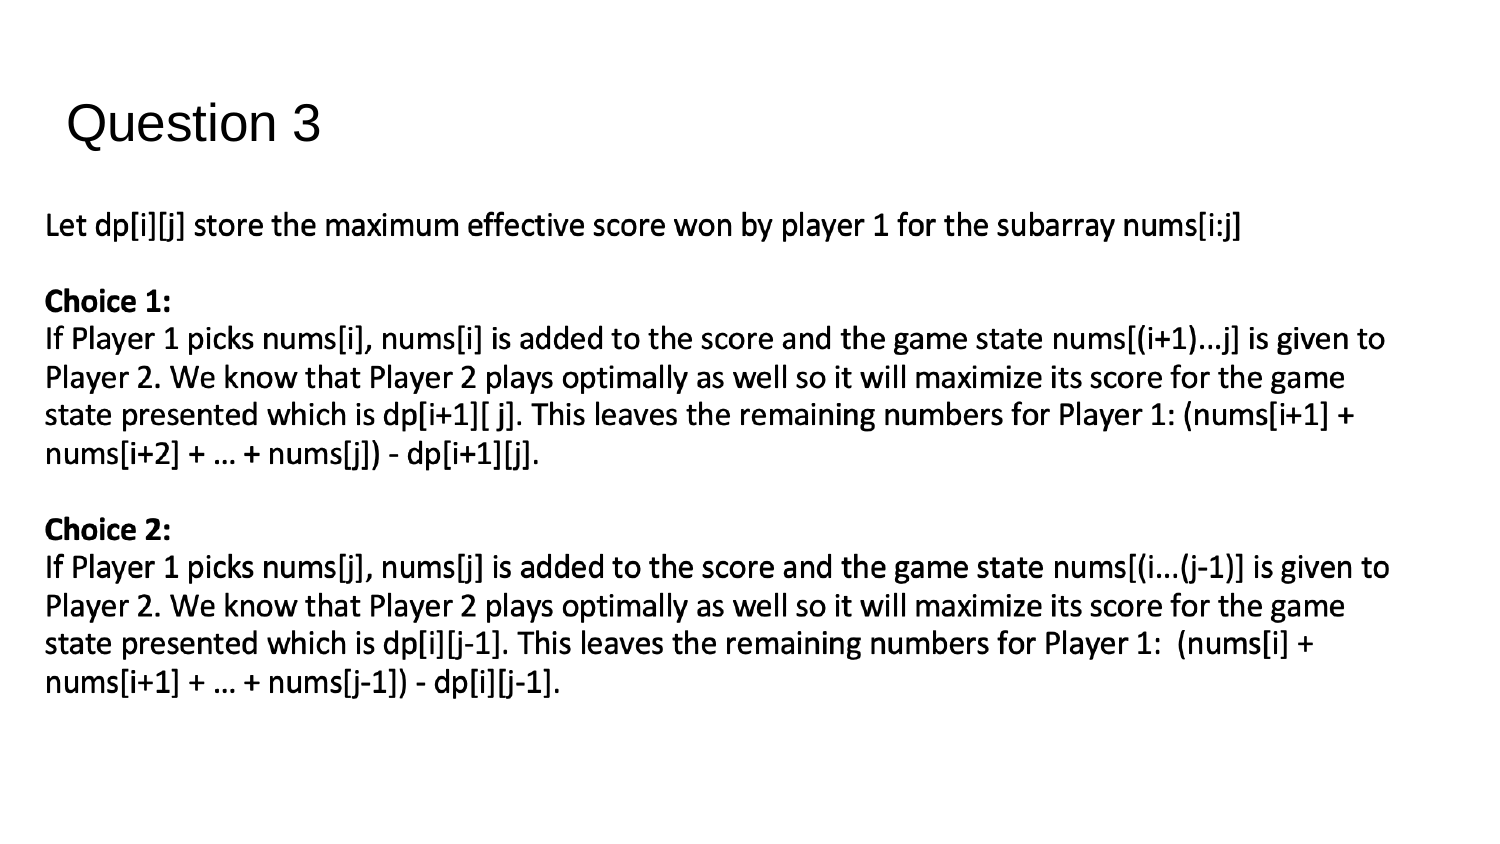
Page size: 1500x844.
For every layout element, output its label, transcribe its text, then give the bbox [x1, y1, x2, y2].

picture [24, 191, 1420, 819]
title Question 3 [51, 72, 1449, 167]
